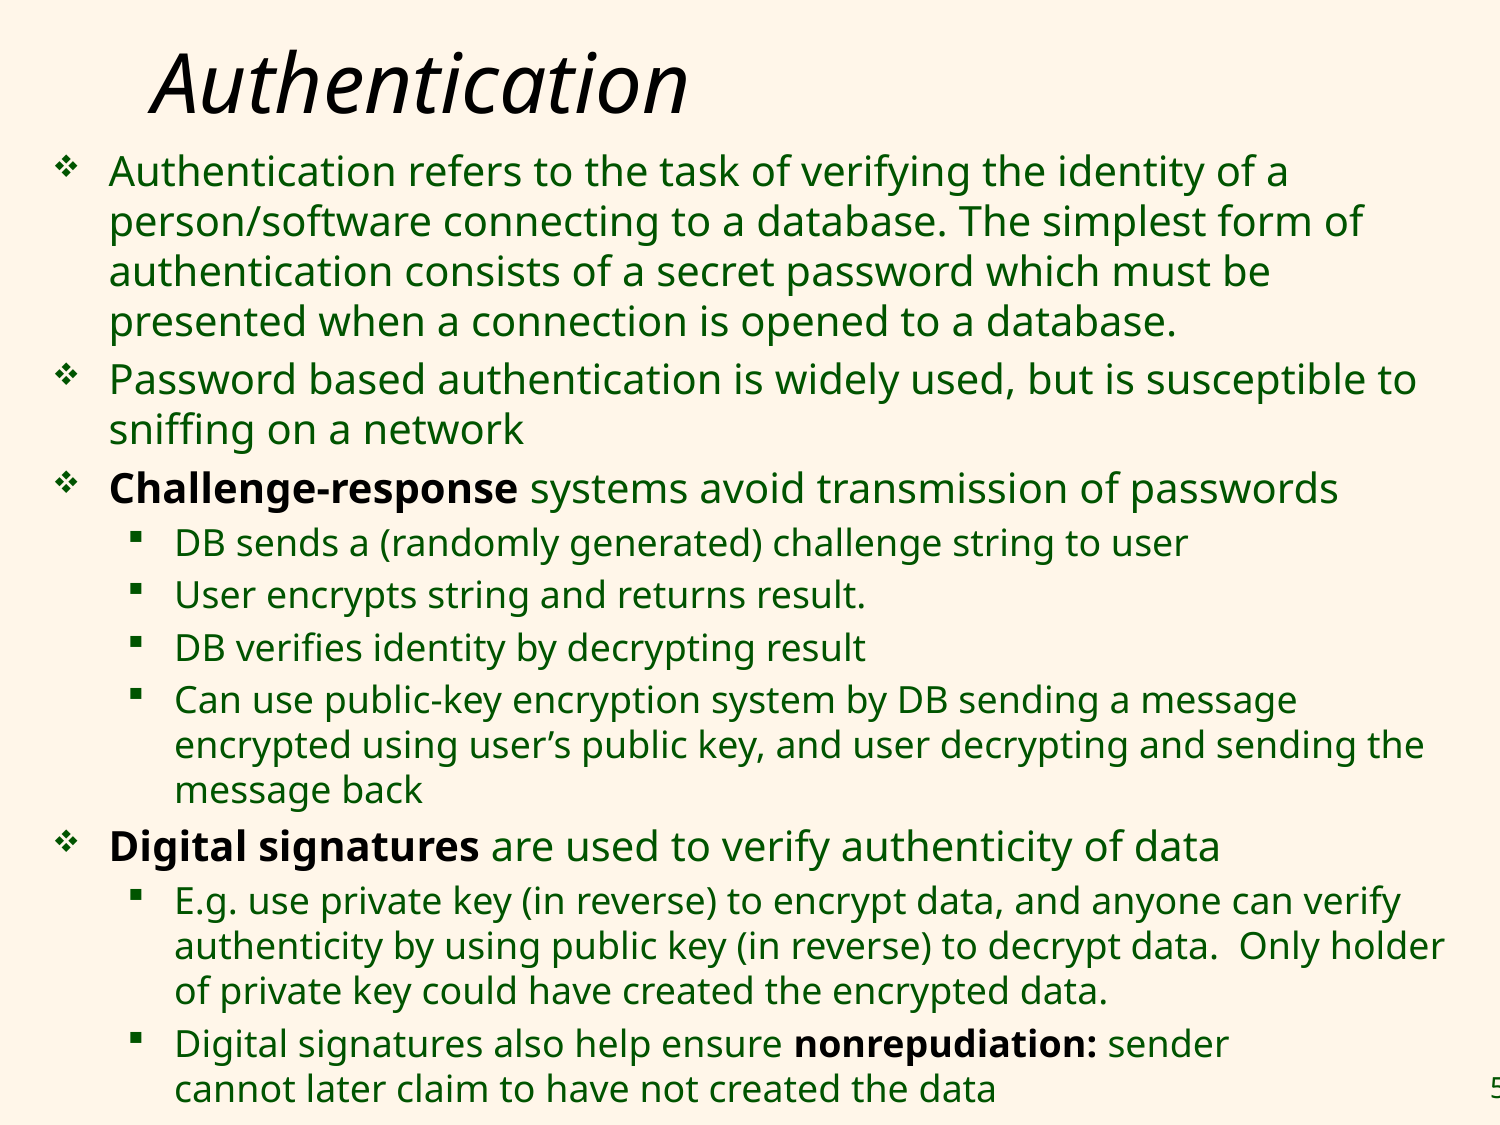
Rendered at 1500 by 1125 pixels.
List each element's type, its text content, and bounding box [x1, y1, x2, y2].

title Authentication [137, 18, 1413, 137]
list Authentication refers to the task of verifying the identity of a person/software connecting to a database. The simplest form of authentication consists of a secret password which must be presented when a connection is opened to a database. Password based authentication is widely used, but is susceptible to sniffing on a network Challenge-response systems avoid transmission of passwords DB sends a (randomly generated) challenge string to user User encrypts string and returns result. DB verifies identity by decrypting result Can use public-key encryption system by DB sending a message encrypted using user’s public key, and user decrypting and sending the message back Digital signatures are used to verify authenticity of data E.g. use private key (in reverse) to encrypt data, and anyone can verify authenticity by using public key (in reverse) to decrypt data. Only holder of private key could have created the encrypted data. Digital signatures also help ensure nonrepudiation: sender cannot later claim to have not created the data [37, 137, 1475, 1100]
